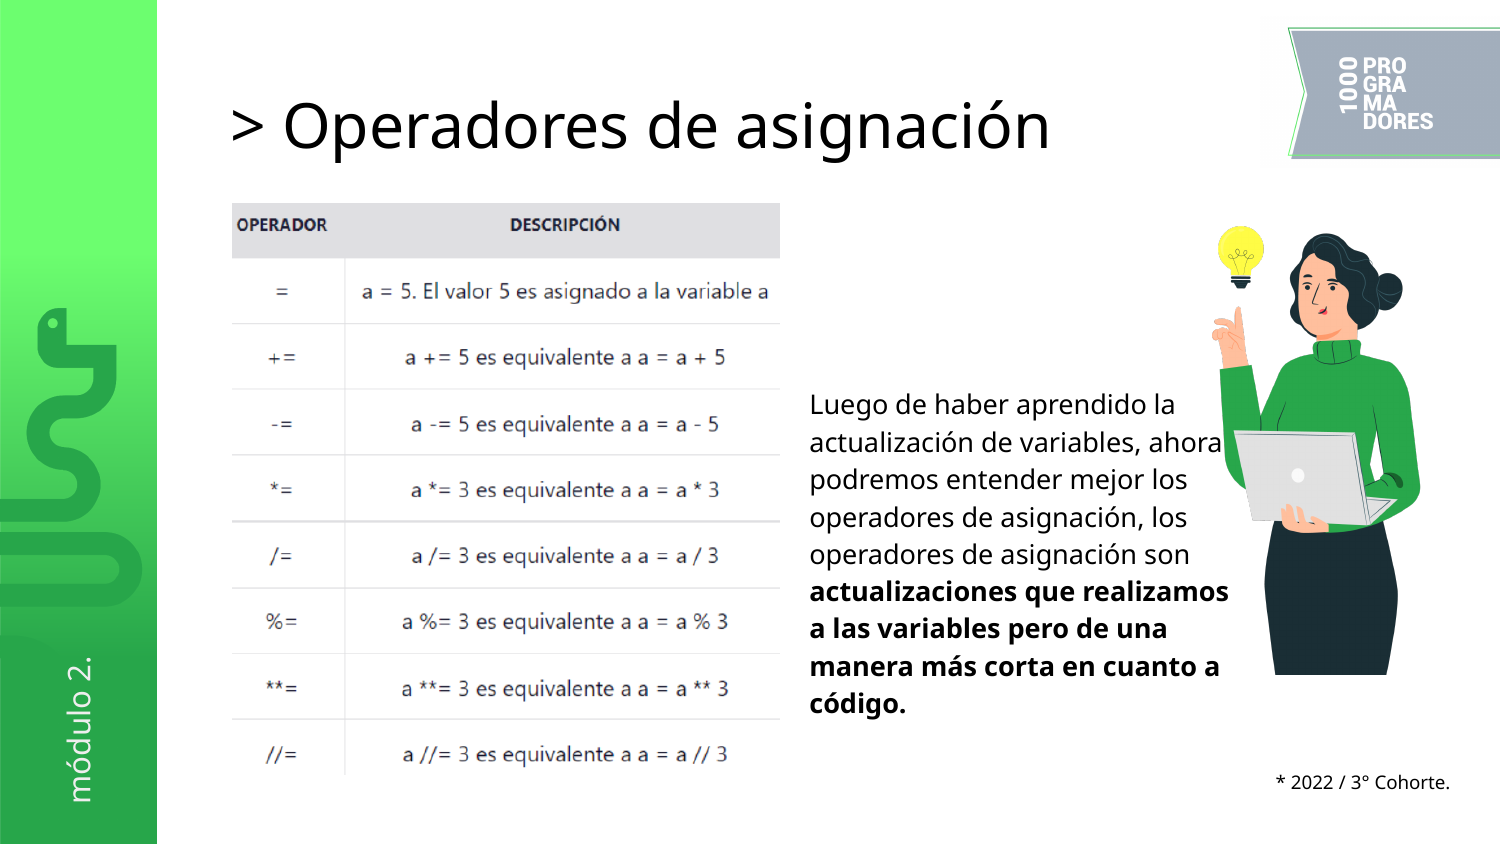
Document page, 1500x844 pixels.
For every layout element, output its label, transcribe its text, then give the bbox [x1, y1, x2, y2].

text_box * 2022 / 3° Cohorte. [1131, 765, 1462, 799]
text_box Luego de haber aprendido la actualización de variables, ahora podremos entender mejor los operadores de asignación, los operadores de asignación son actualizaciones que realizamos a las variables pero de una manera más corta en cuanto a código. [794, 368, 1257, 767]
picture [1084, 15, 1500, 675]
text_box > Operadores de asignación [218, 80, 1254, 168]
picture [0, 0, 157, 844]
picture [231, 202, 780, 775]
